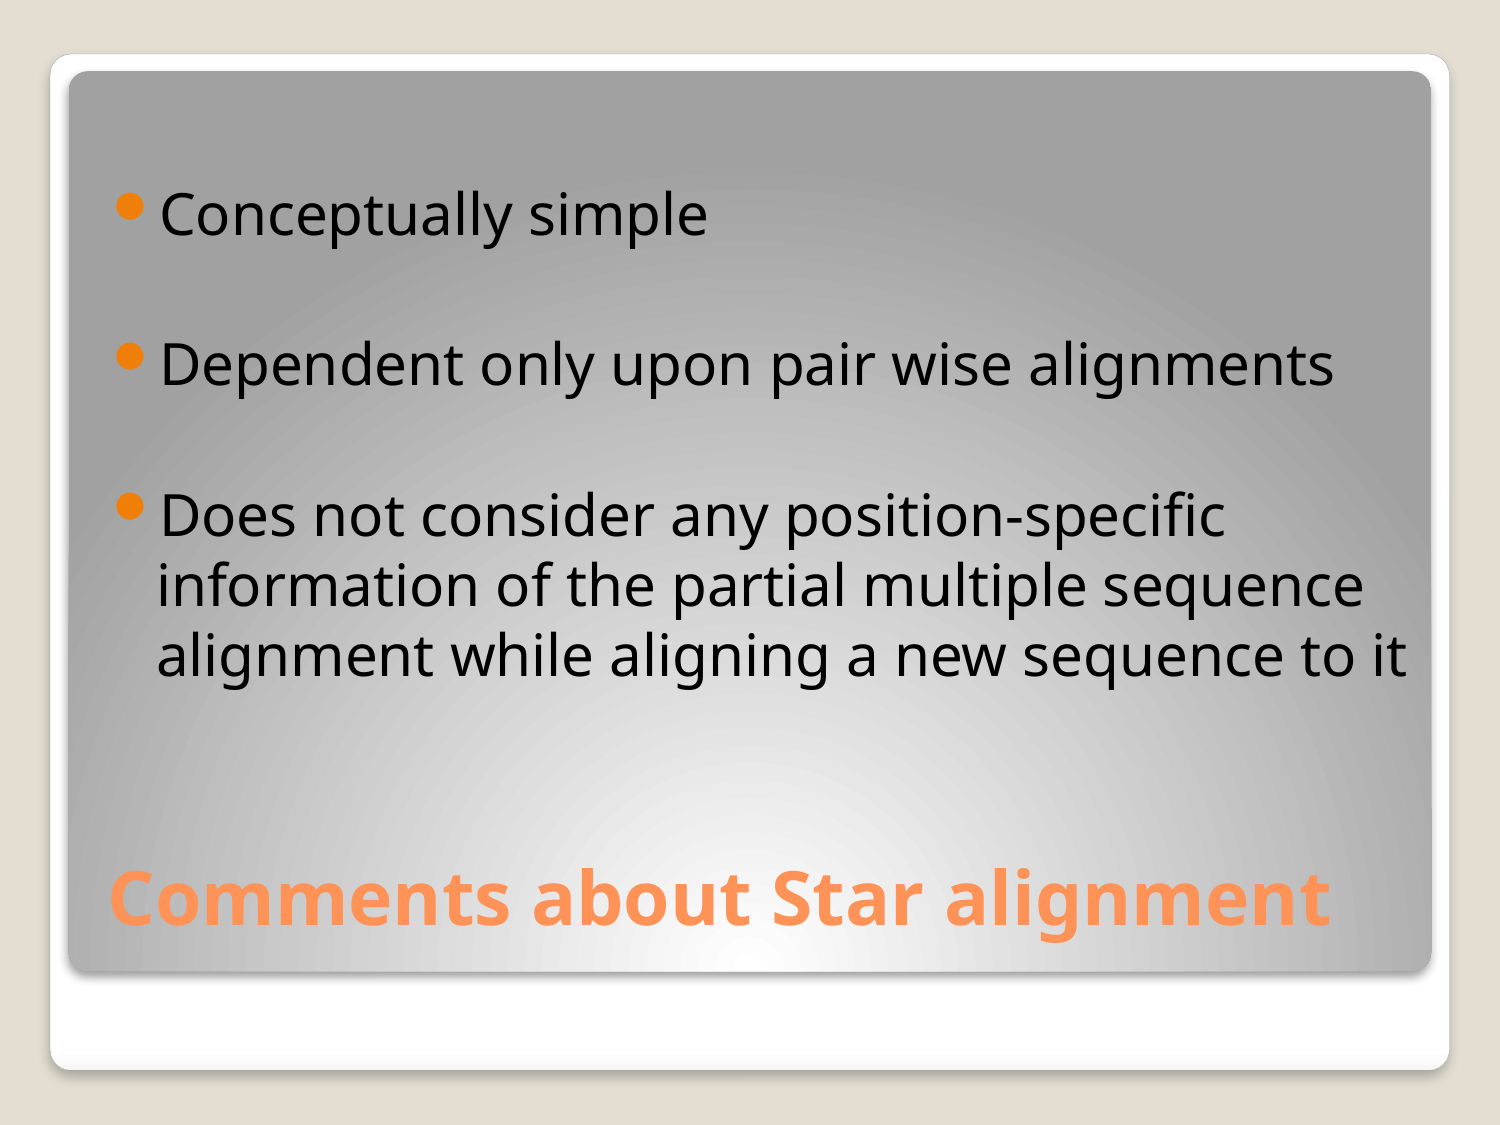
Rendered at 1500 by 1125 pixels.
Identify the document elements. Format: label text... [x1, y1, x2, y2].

list Conceptually simple Dependent only upon pair wise alignments Does not consider any position-specific information of the partial multiple sequence alignment while aligning a new sequence to it [82, 86, 1425, 774]
title Comments about Star alignment [92, 775, 1436, 948]
